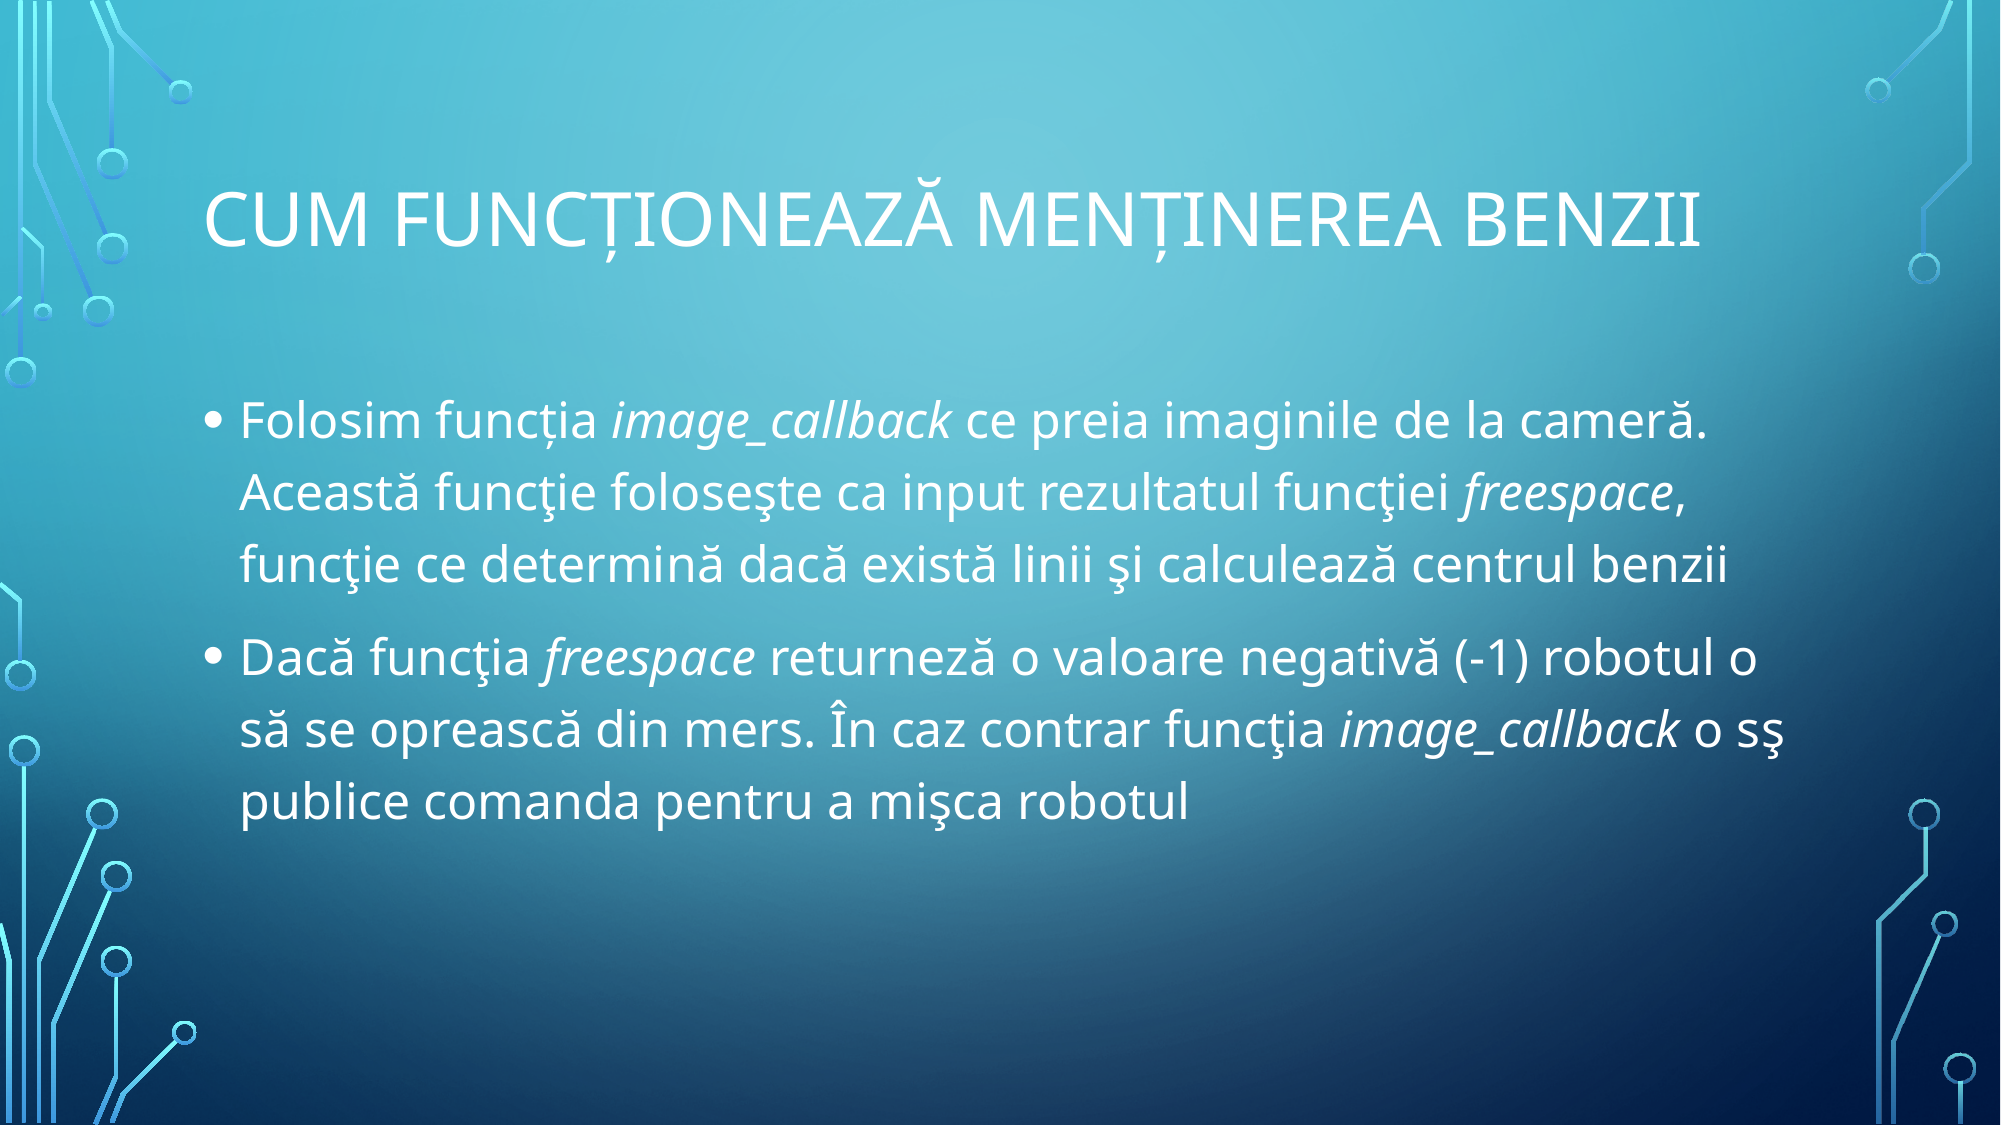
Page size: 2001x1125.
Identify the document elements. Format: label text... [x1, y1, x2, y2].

list Folosim funcția image_callback ce preia imaginile de la cameră. Această funcţie foloseşte ca input rezultatul funcţiei freespace, funcţie ce determină dacă există linii şi calculează centrul benzii Dacă funcţia freespace returneză o valoare negativă (-1) robotul o să se oprească din mers. În caz contrar funcţia image_callback o sş publice comanda pentru a mişca robotul [187, 369, 1813, 950]
title Cum funcționează menținerea benzii [187, 101, 1813, 344]
